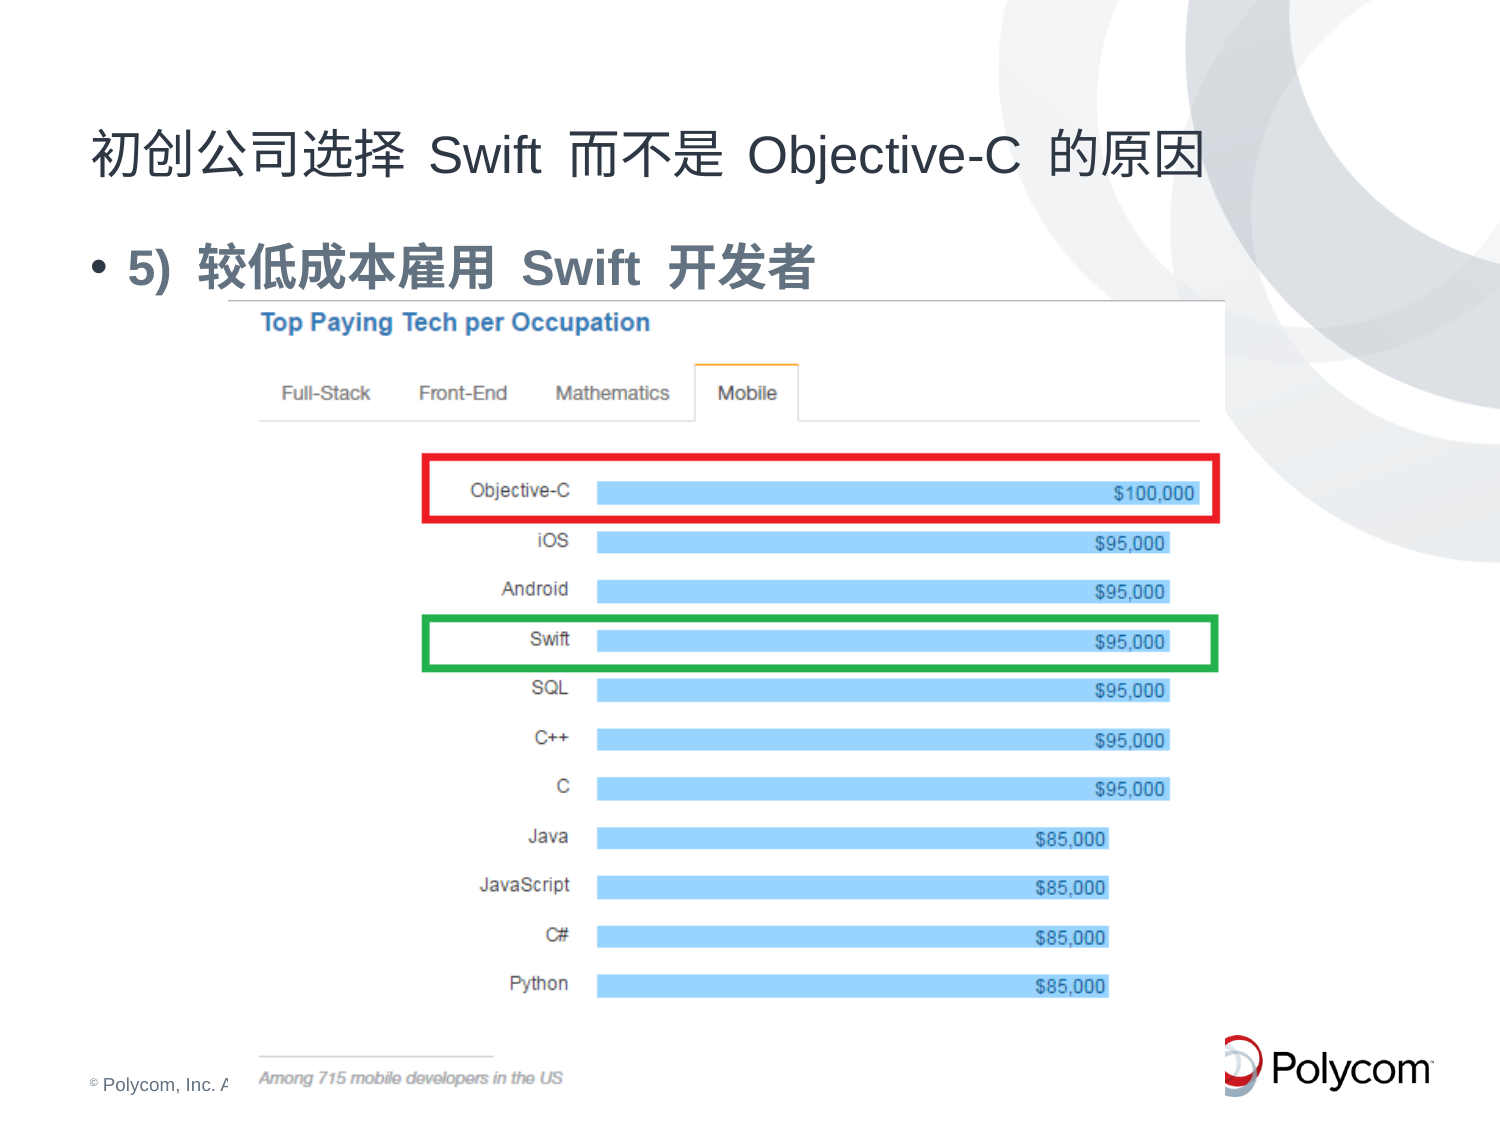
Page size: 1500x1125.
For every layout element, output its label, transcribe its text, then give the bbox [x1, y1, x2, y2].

title 初创公司选择 Swift 而不是 Objective-C 的原因 [75, 87, 1425, 193]
picture [228, 300, 1434, 1103]
list 5) 较低成本雇用 Swift 开发者 [75, 234, 1425, 1002]
